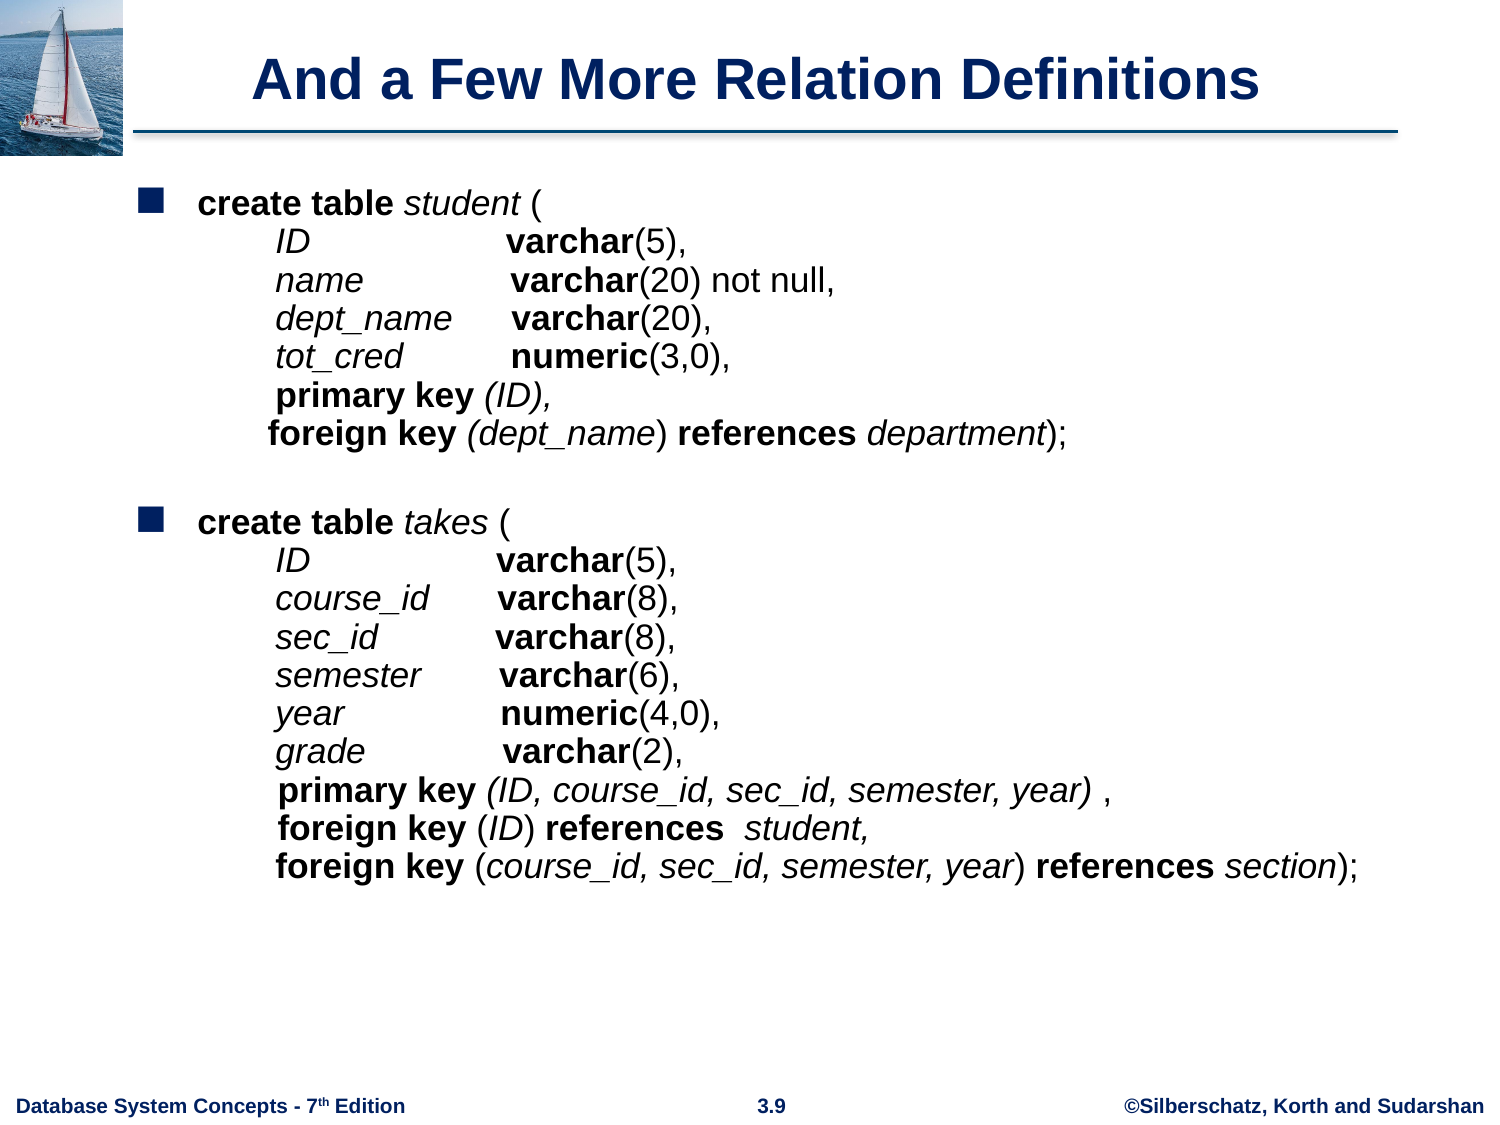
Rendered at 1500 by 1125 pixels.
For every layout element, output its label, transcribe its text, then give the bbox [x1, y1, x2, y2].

title And a Few More Relation Definitions [125, 18, 1388, 120]
list create table student ( ID varchar(5), name varchar(20) not null, dept_name varchar(20), tot_cred numeric(3,0), primary key (ID), foreign key (dept_name) references department); create table takes ( ID varchar(5), course_id varchar(8), sec_id varchar(8), semester varchar(6), year numeric(4,0), grade varchar(2), primary key (ID, course_id, sec_id, semester, year) , foreign key (ID) references student, foreign key (course_id, sec_id, semester, year) references section); [126, 177, 1398, 940]
picture [0, 0, 123, 156]
